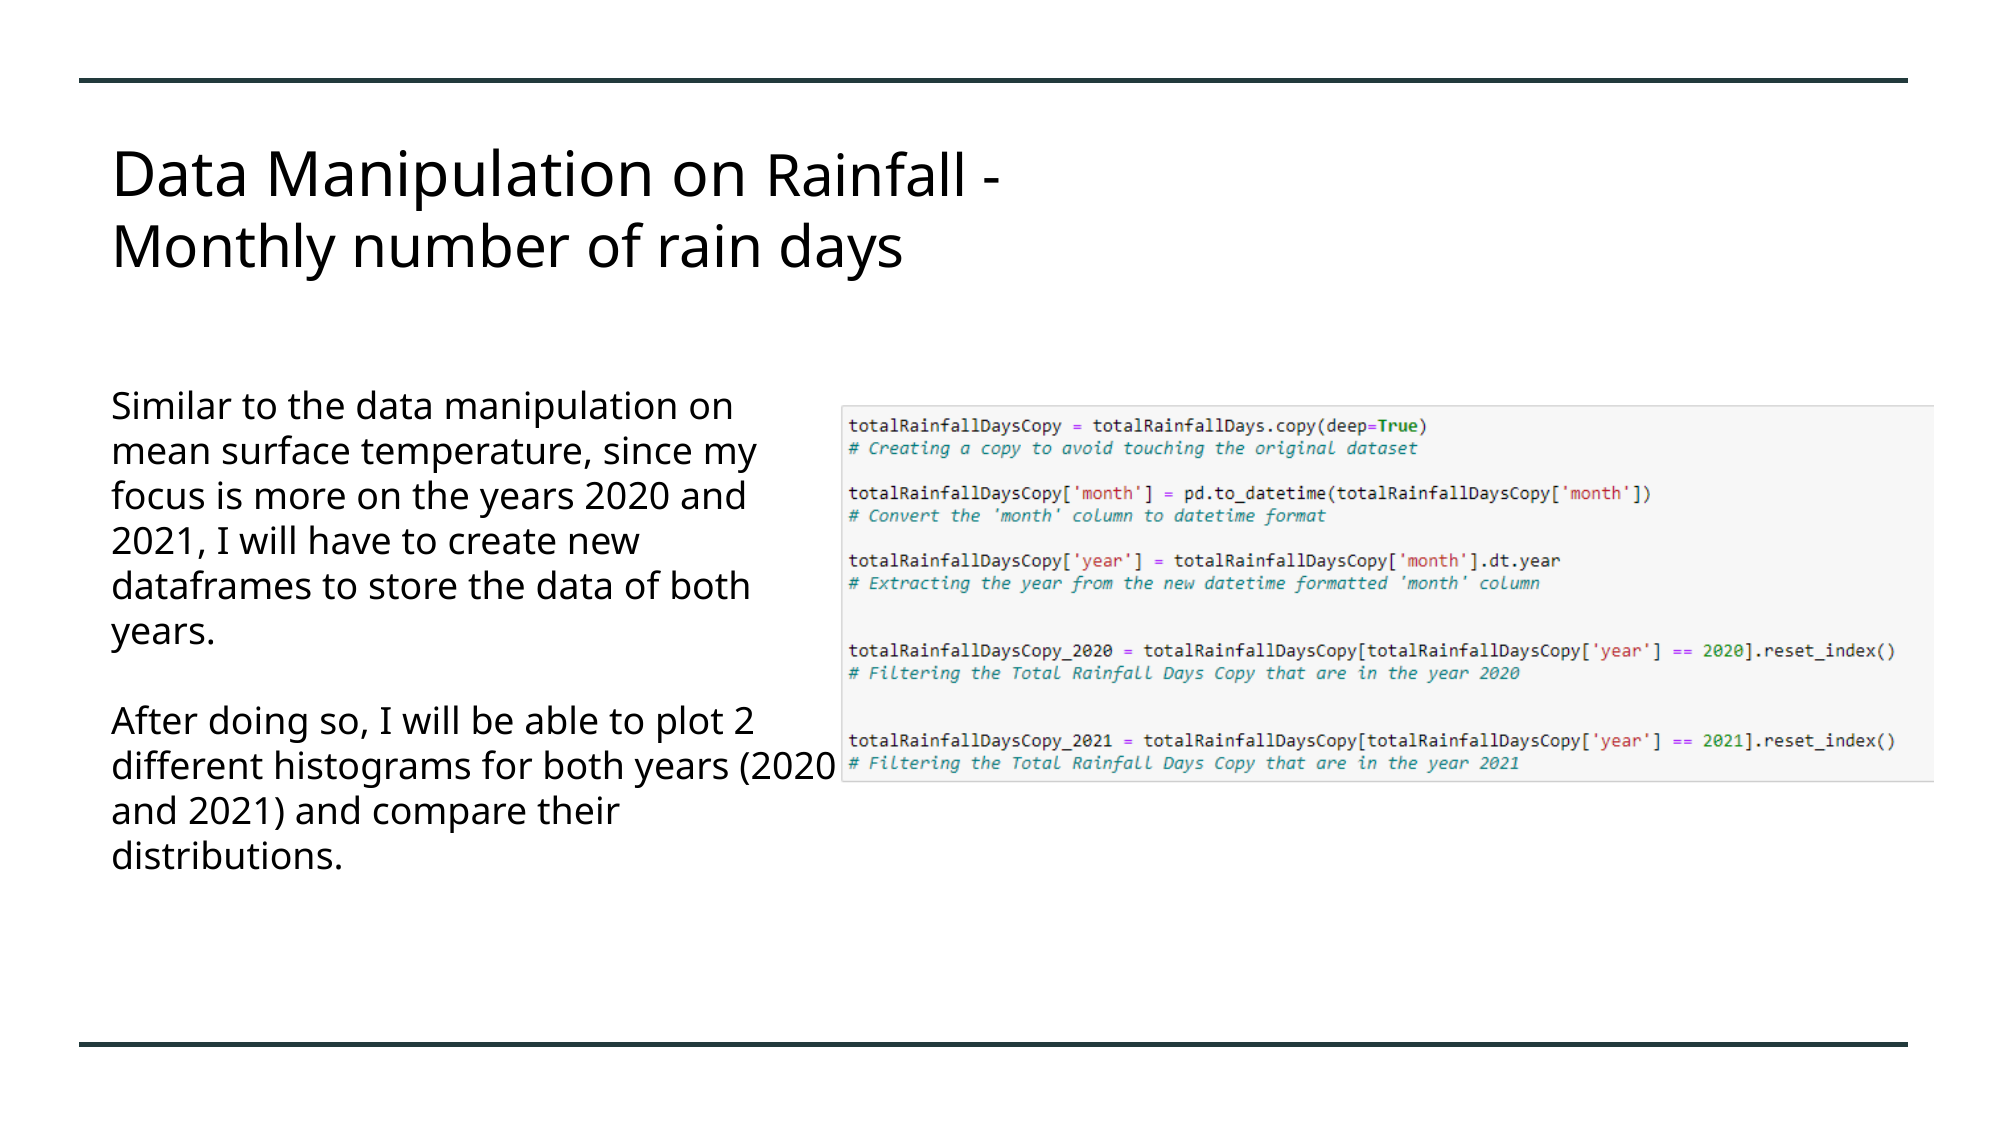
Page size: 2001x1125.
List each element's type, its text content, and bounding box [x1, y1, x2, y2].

text_box Data Manipulation on Rainfall - Monthly number of rain days [96, 126, 1018, 286]
picture [836, 404, 1934, 785]
text_box Similar to the data manipulation on mean surface temperature, since my focus is more on the years 2020 and 2021, I will have to create new dataframes to store the data of both years. After doing so, I will be able to plot 2 different histograms for both years (2020 and 2021) and compare their distributions. [96, 374, 855, 930]
